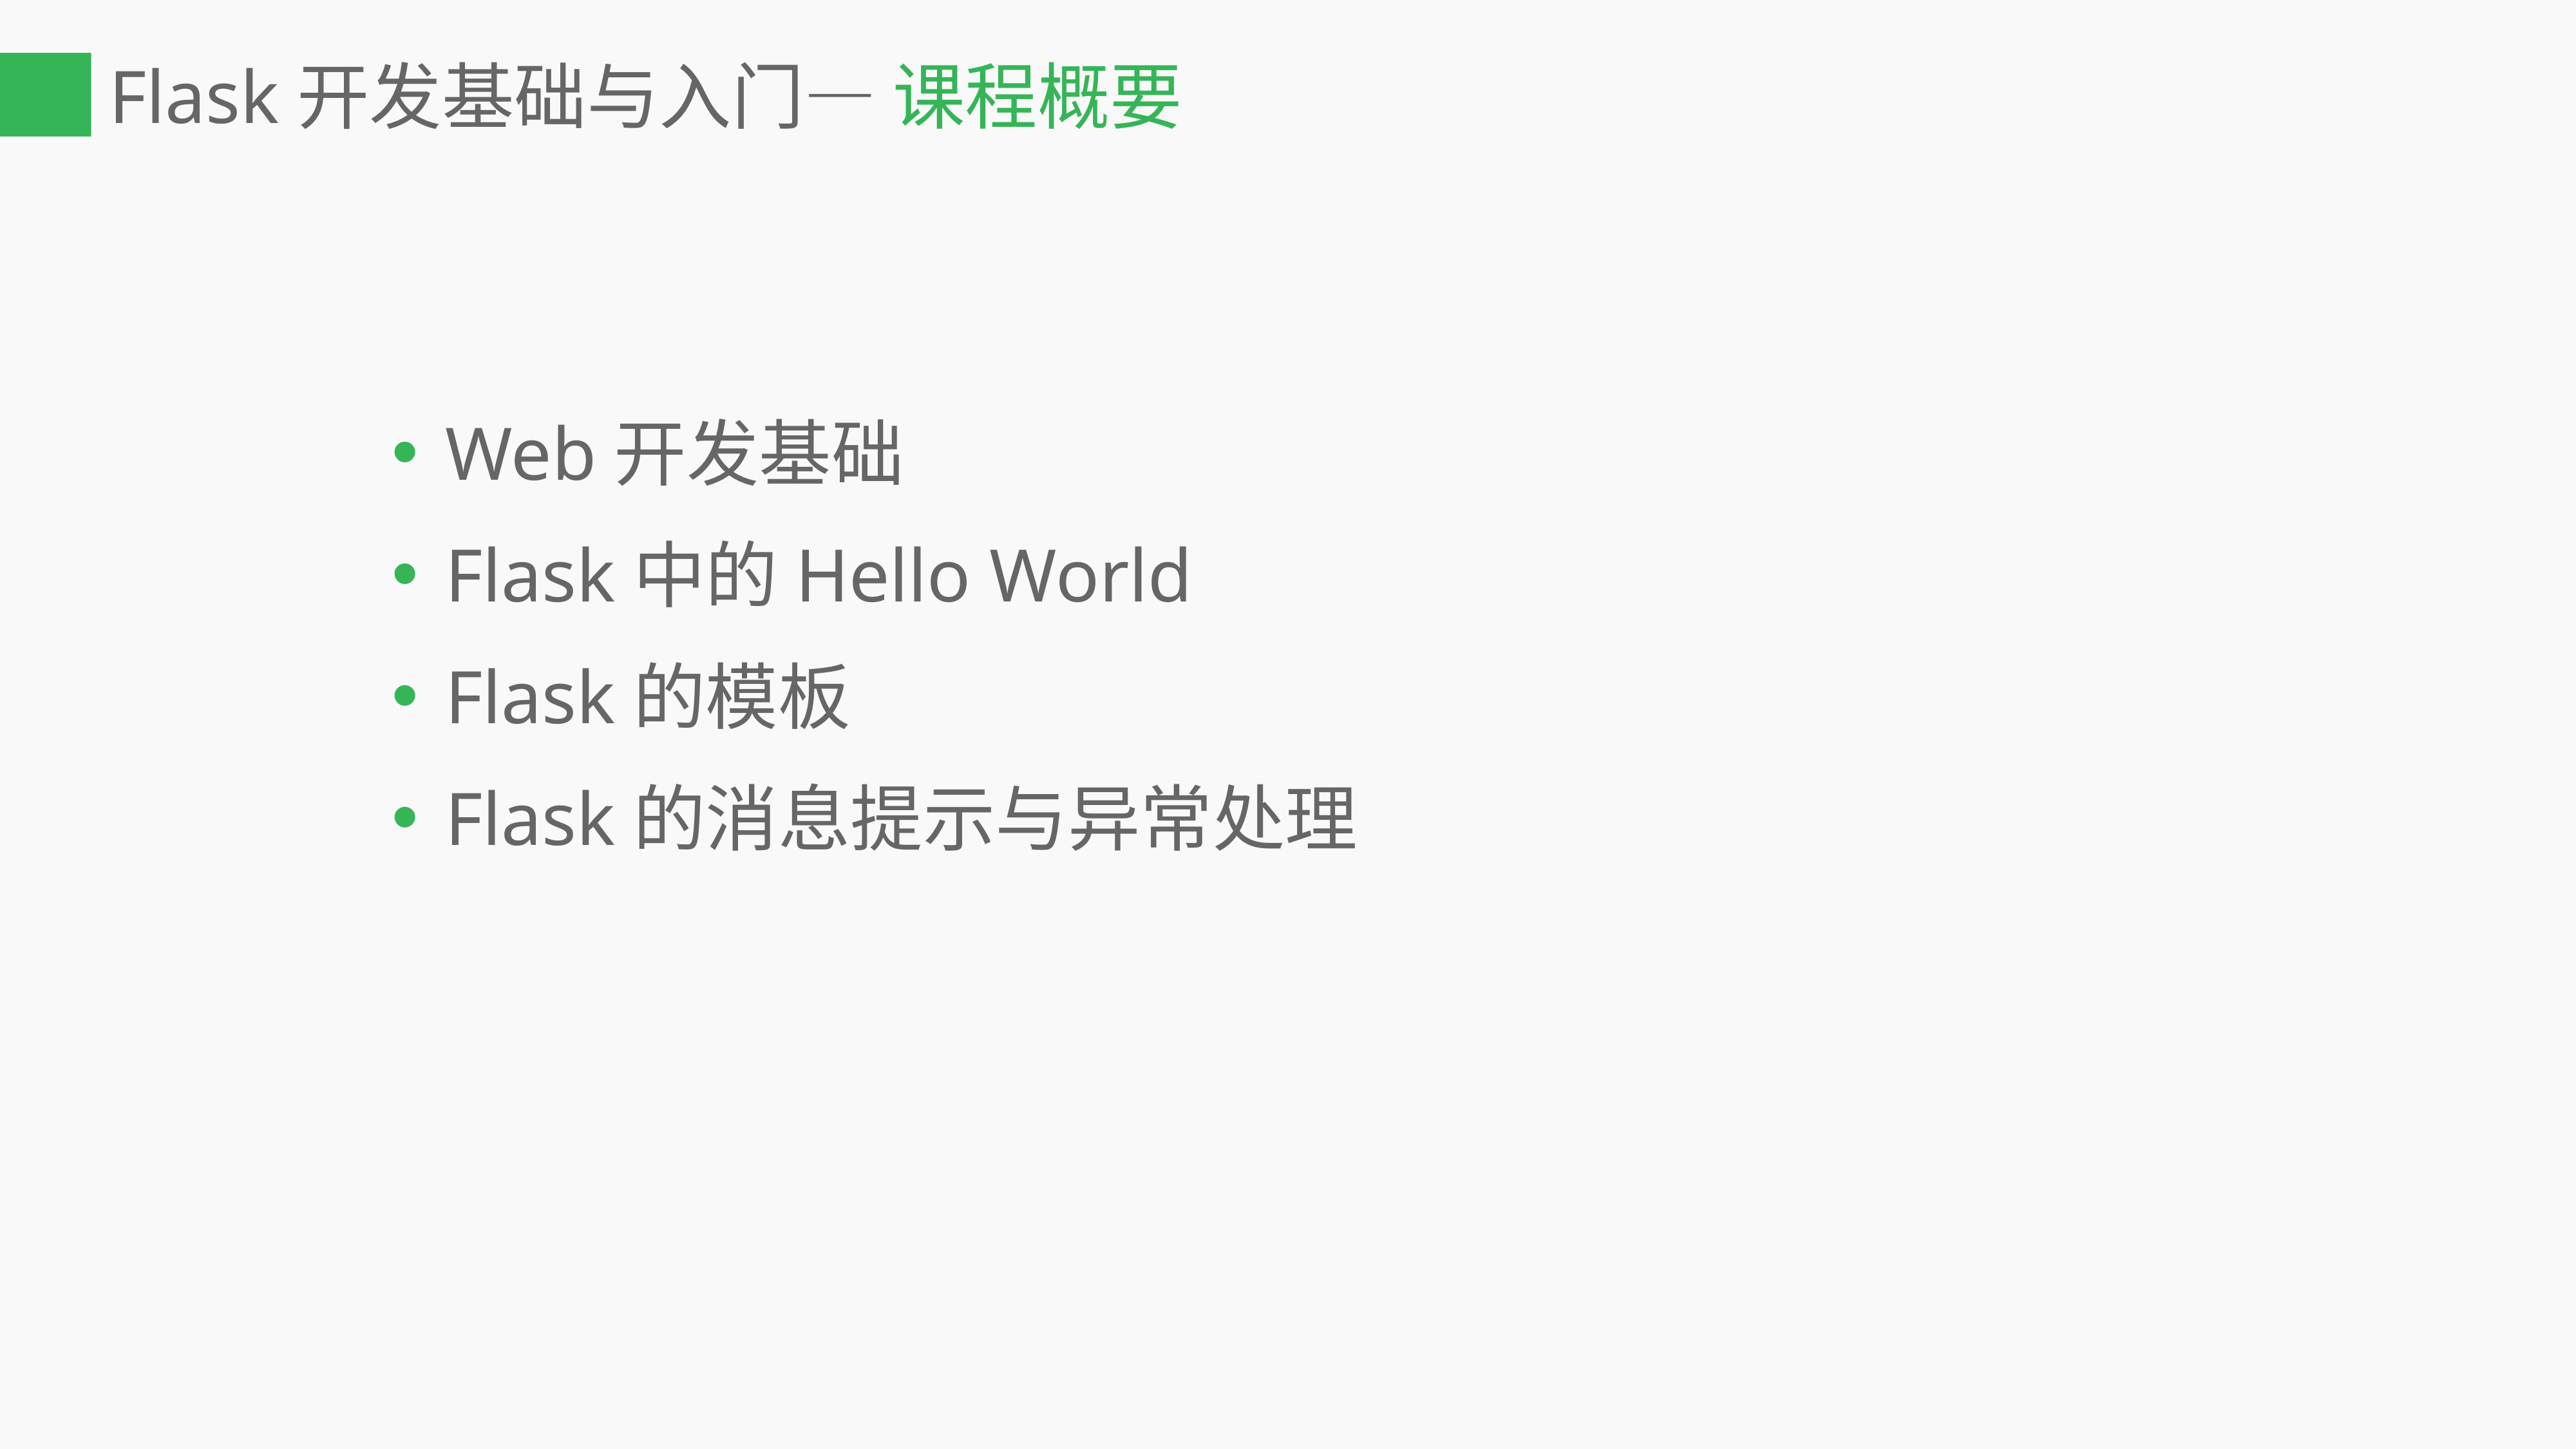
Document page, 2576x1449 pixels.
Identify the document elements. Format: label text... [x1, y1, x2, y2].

picture [0, 53, 91, 137]
title Flask开发基础与入门— 课程概要 [108, 44, 2540, 144]
subtitle Web开发基础 Flask中的Hello World Flask的模板 Flask的消息提示与异常处理 [371, 372, 2303, 1346]
